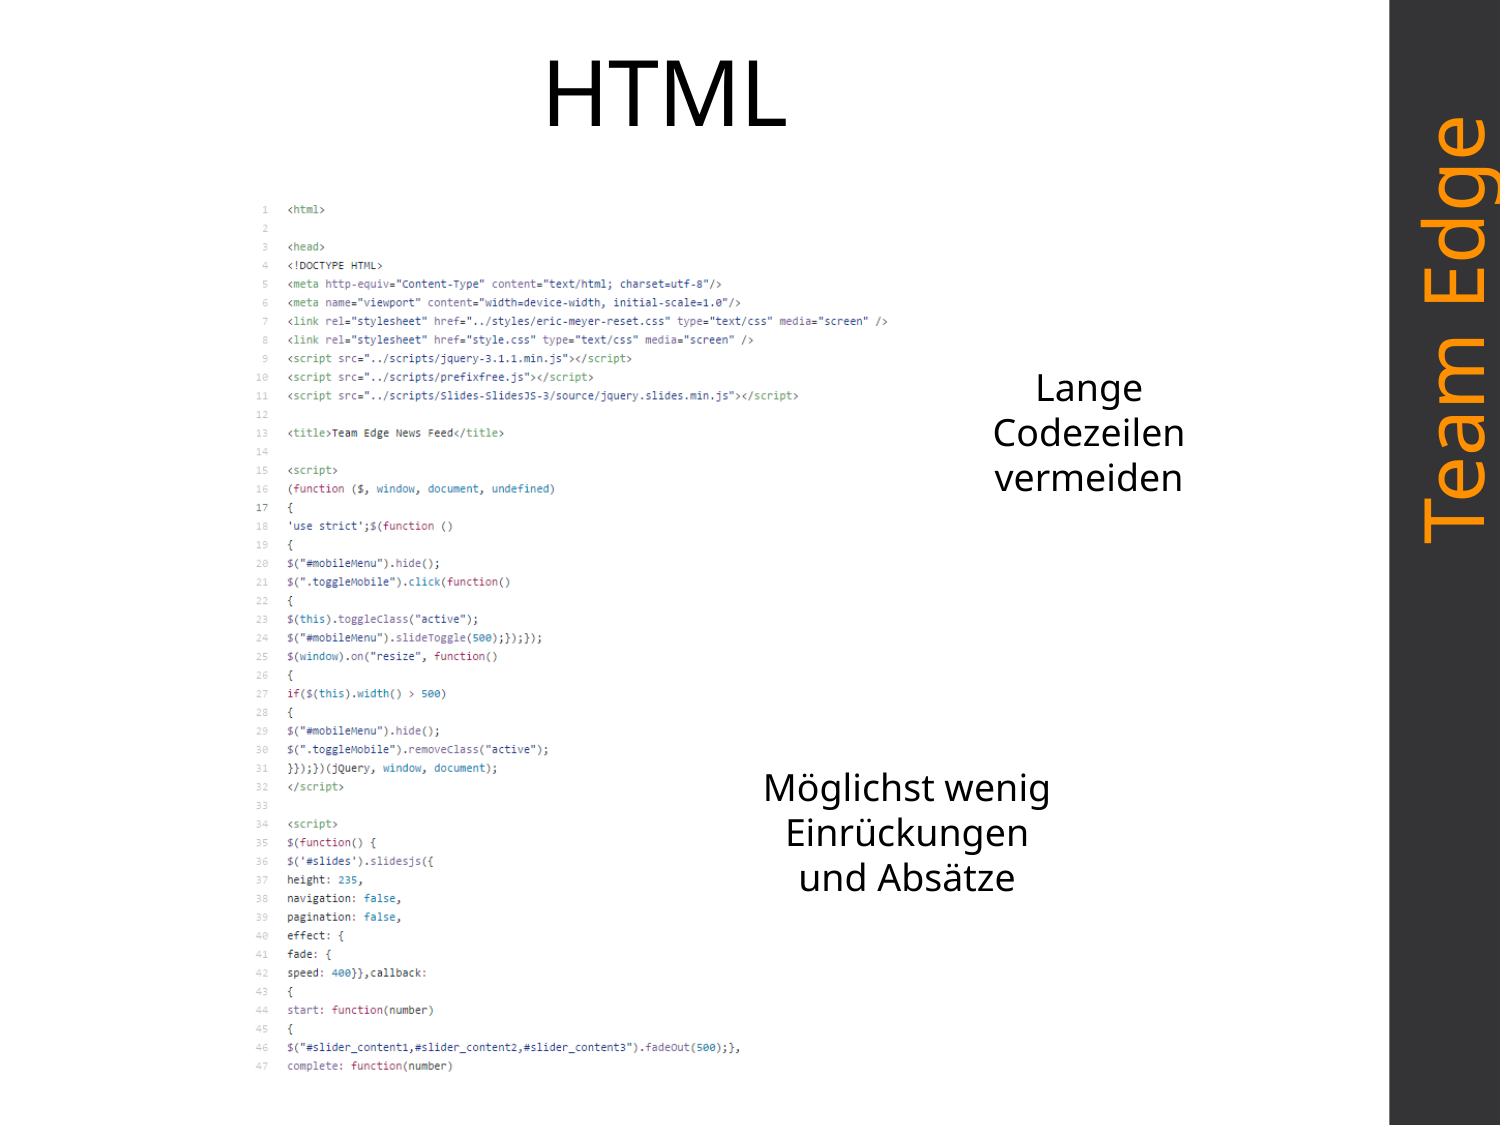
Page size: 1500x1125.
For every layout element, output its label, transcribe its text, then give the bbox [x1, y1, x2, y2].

text_box Lange Codezeilen vermeiden [1137, 356, 1250, 507]
picture [230, 205, 1131, 1078]
text_box Team Edge [1393, 8, 1500, 560]
text_box HTML [526, 40, 868, 158]
